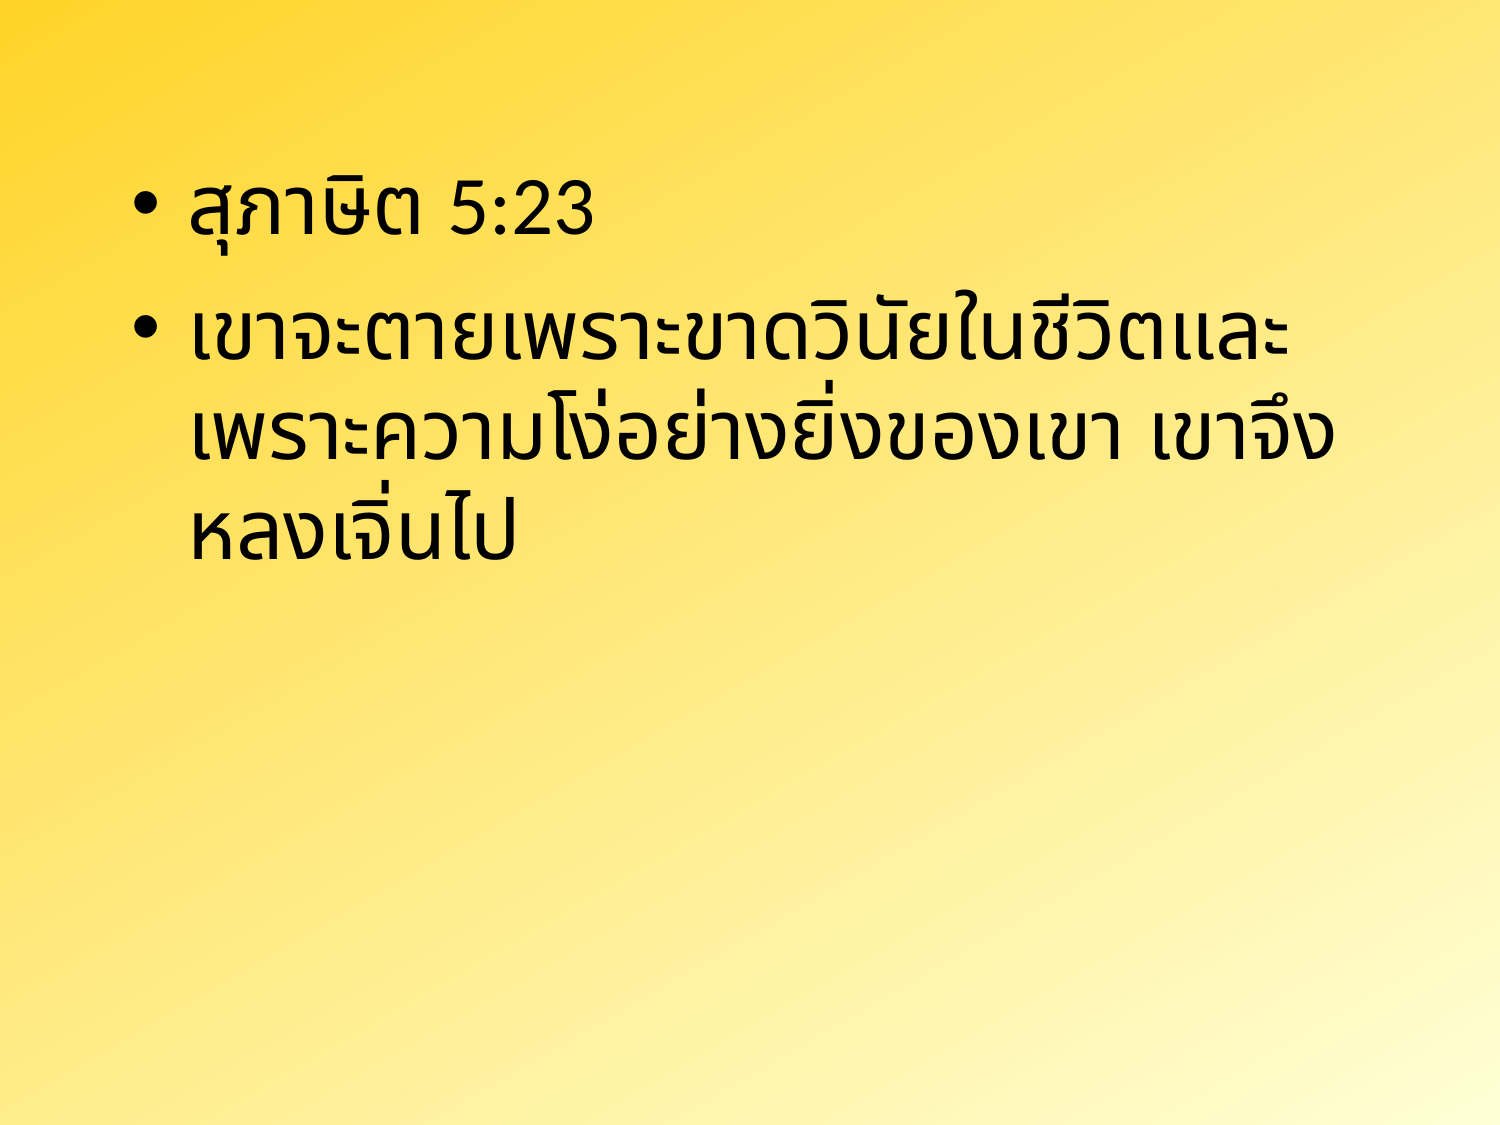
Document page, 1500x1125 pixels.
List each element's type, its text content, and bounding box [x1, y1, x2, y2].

text_box สุภาษิต 5:23 เขาจะตายเพราะขาดวินัยในชีวิตและเพราะความโง่อย่างยิ่งของเขา เขาจึงหลงเจิ่นไป [116, 144, 1392, 765]
